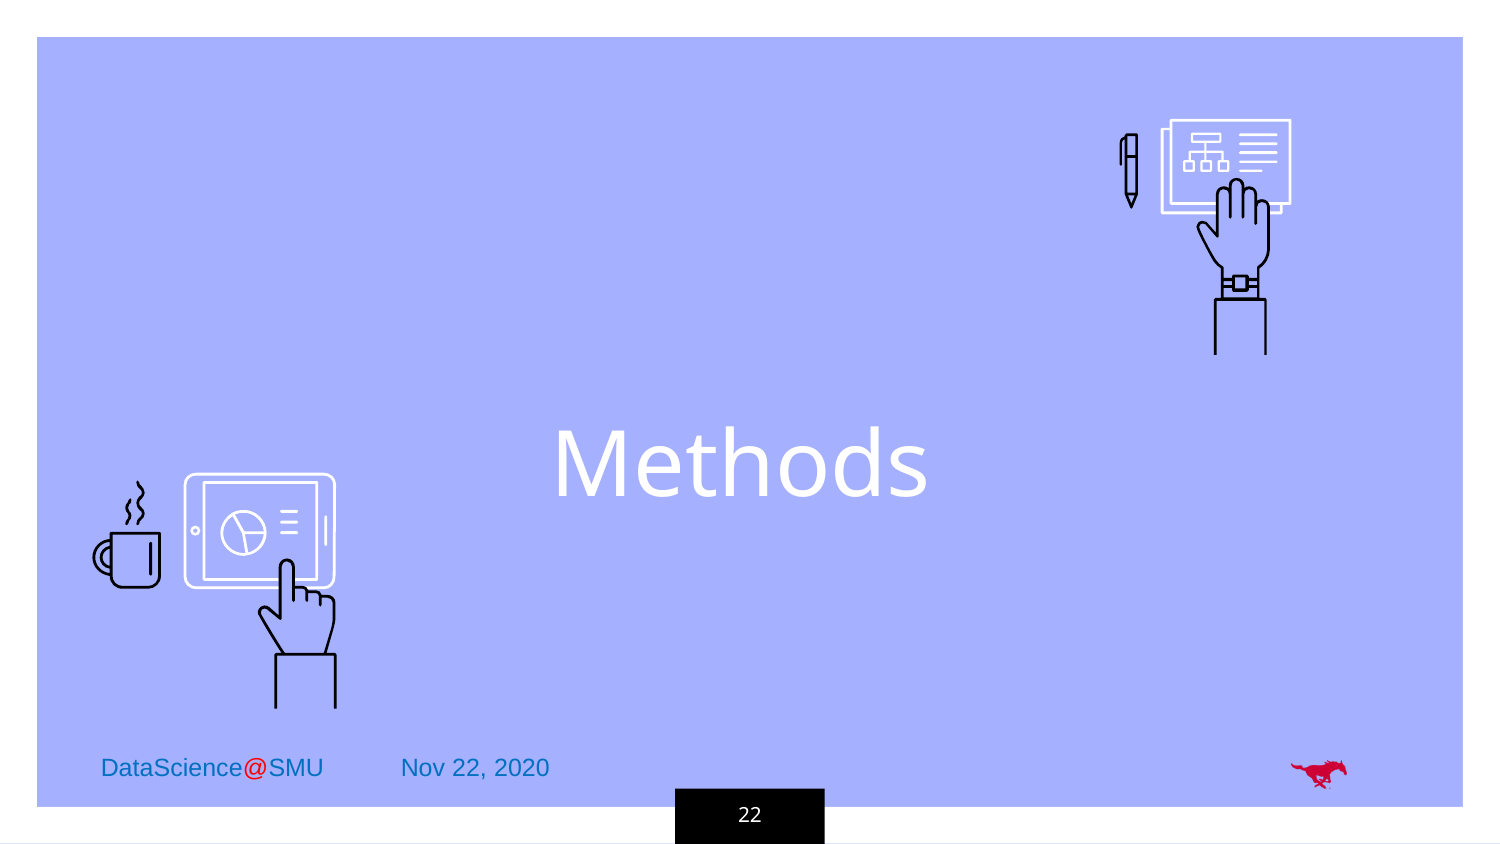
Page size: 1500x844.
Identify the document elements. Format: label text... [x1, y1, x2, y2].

text_box DataScience@SMU Nov 22, 2020 [85, 743, 566, 789]
slide_number 22 [675, 788, 825, 844]
picture [1291, 759, 1347, 789]
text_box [1119, 118, 1292, 356]
title Methods [387, 339, 1095, 530]
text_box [92, 472, 337, 709]
